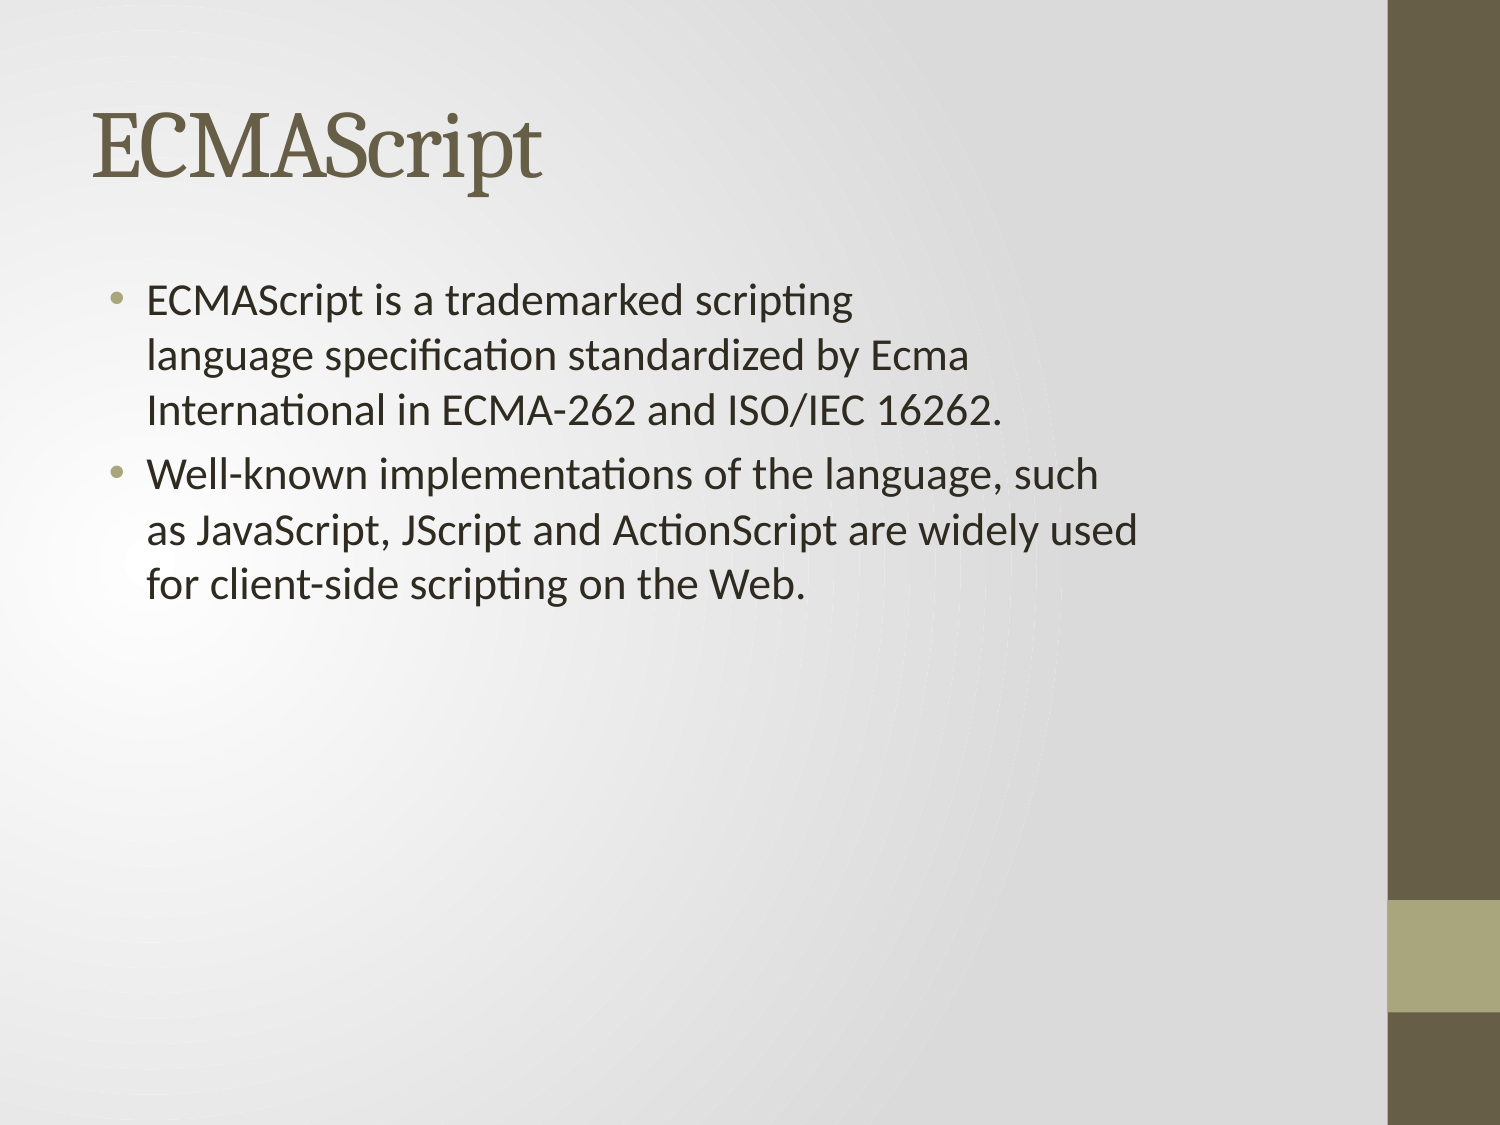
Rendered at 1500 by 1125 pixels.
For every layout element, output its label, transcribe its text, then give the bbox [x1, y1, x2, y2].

title ECMAScript [75, 45, 1325, 233]
list ECMAScript is a trademarked scripting language specification standardized by Ecma International in ECMA-262 and ISO/IEC 16262. Well-known implementations of the language, such as JavaScript, JScript and ActionScript are widely used for client-side scripting on the Web. [75, 262, 1325, 1050]
